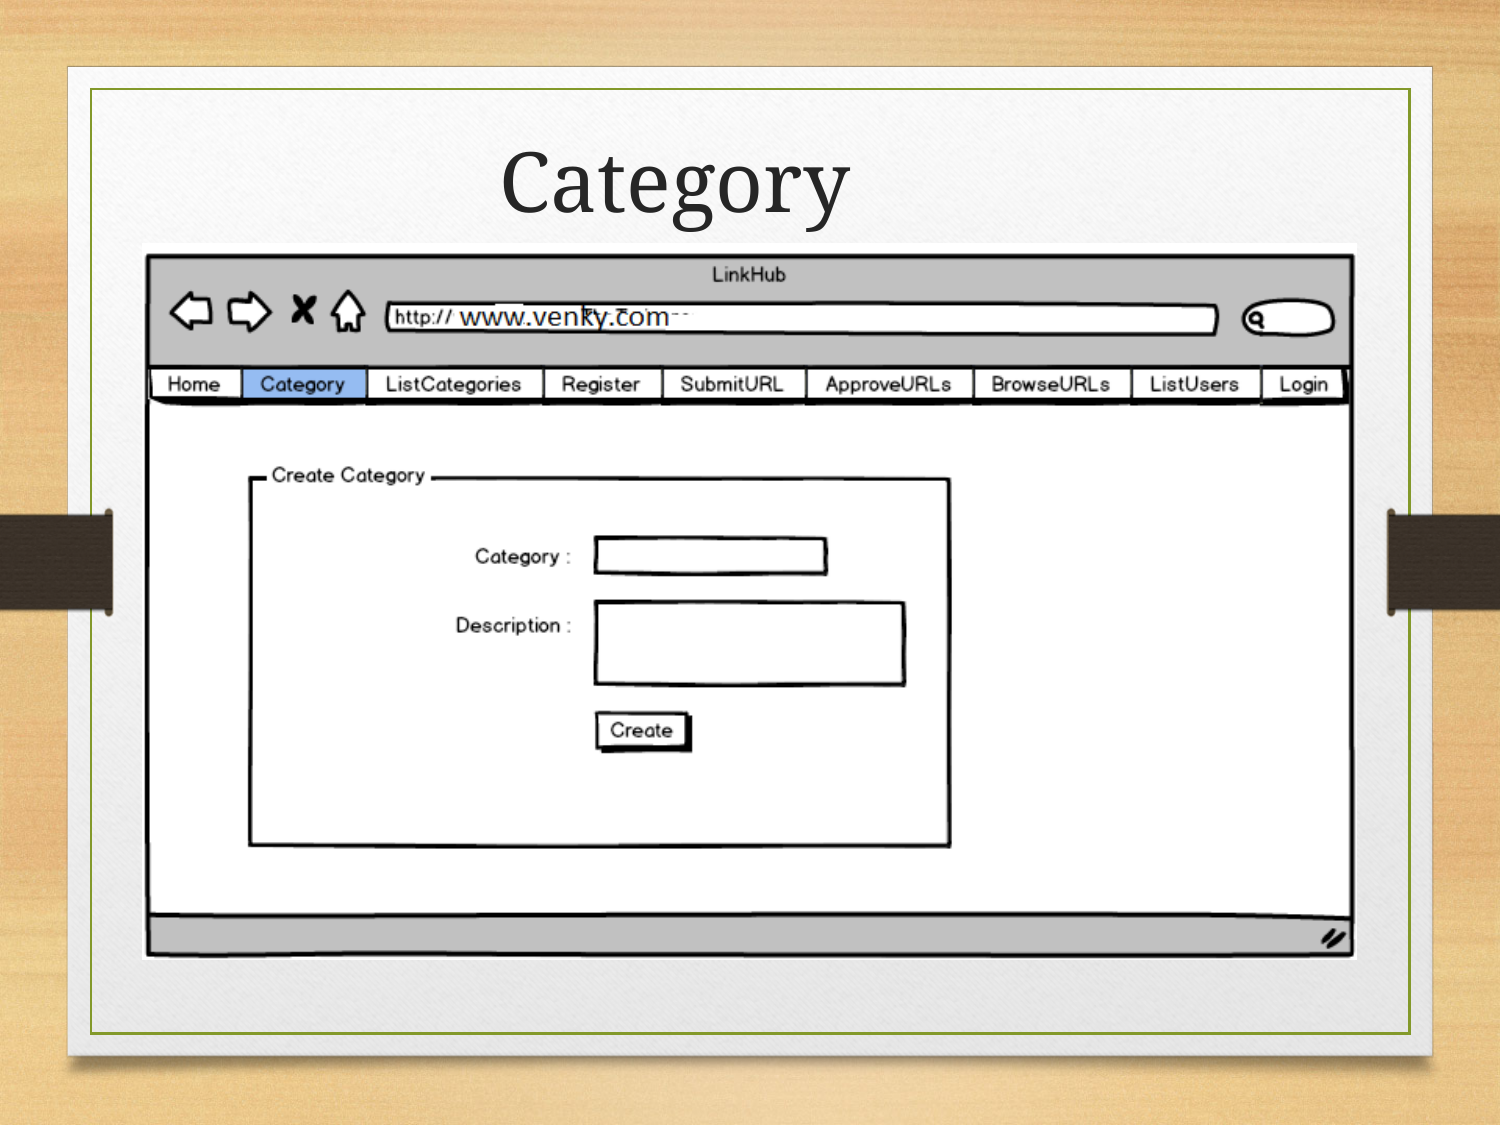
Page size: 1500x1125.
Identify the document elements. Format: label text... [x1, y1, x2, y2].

text_box Category [75, 22, 1276, 244]
picture [0, 0, 1500, 1125]
